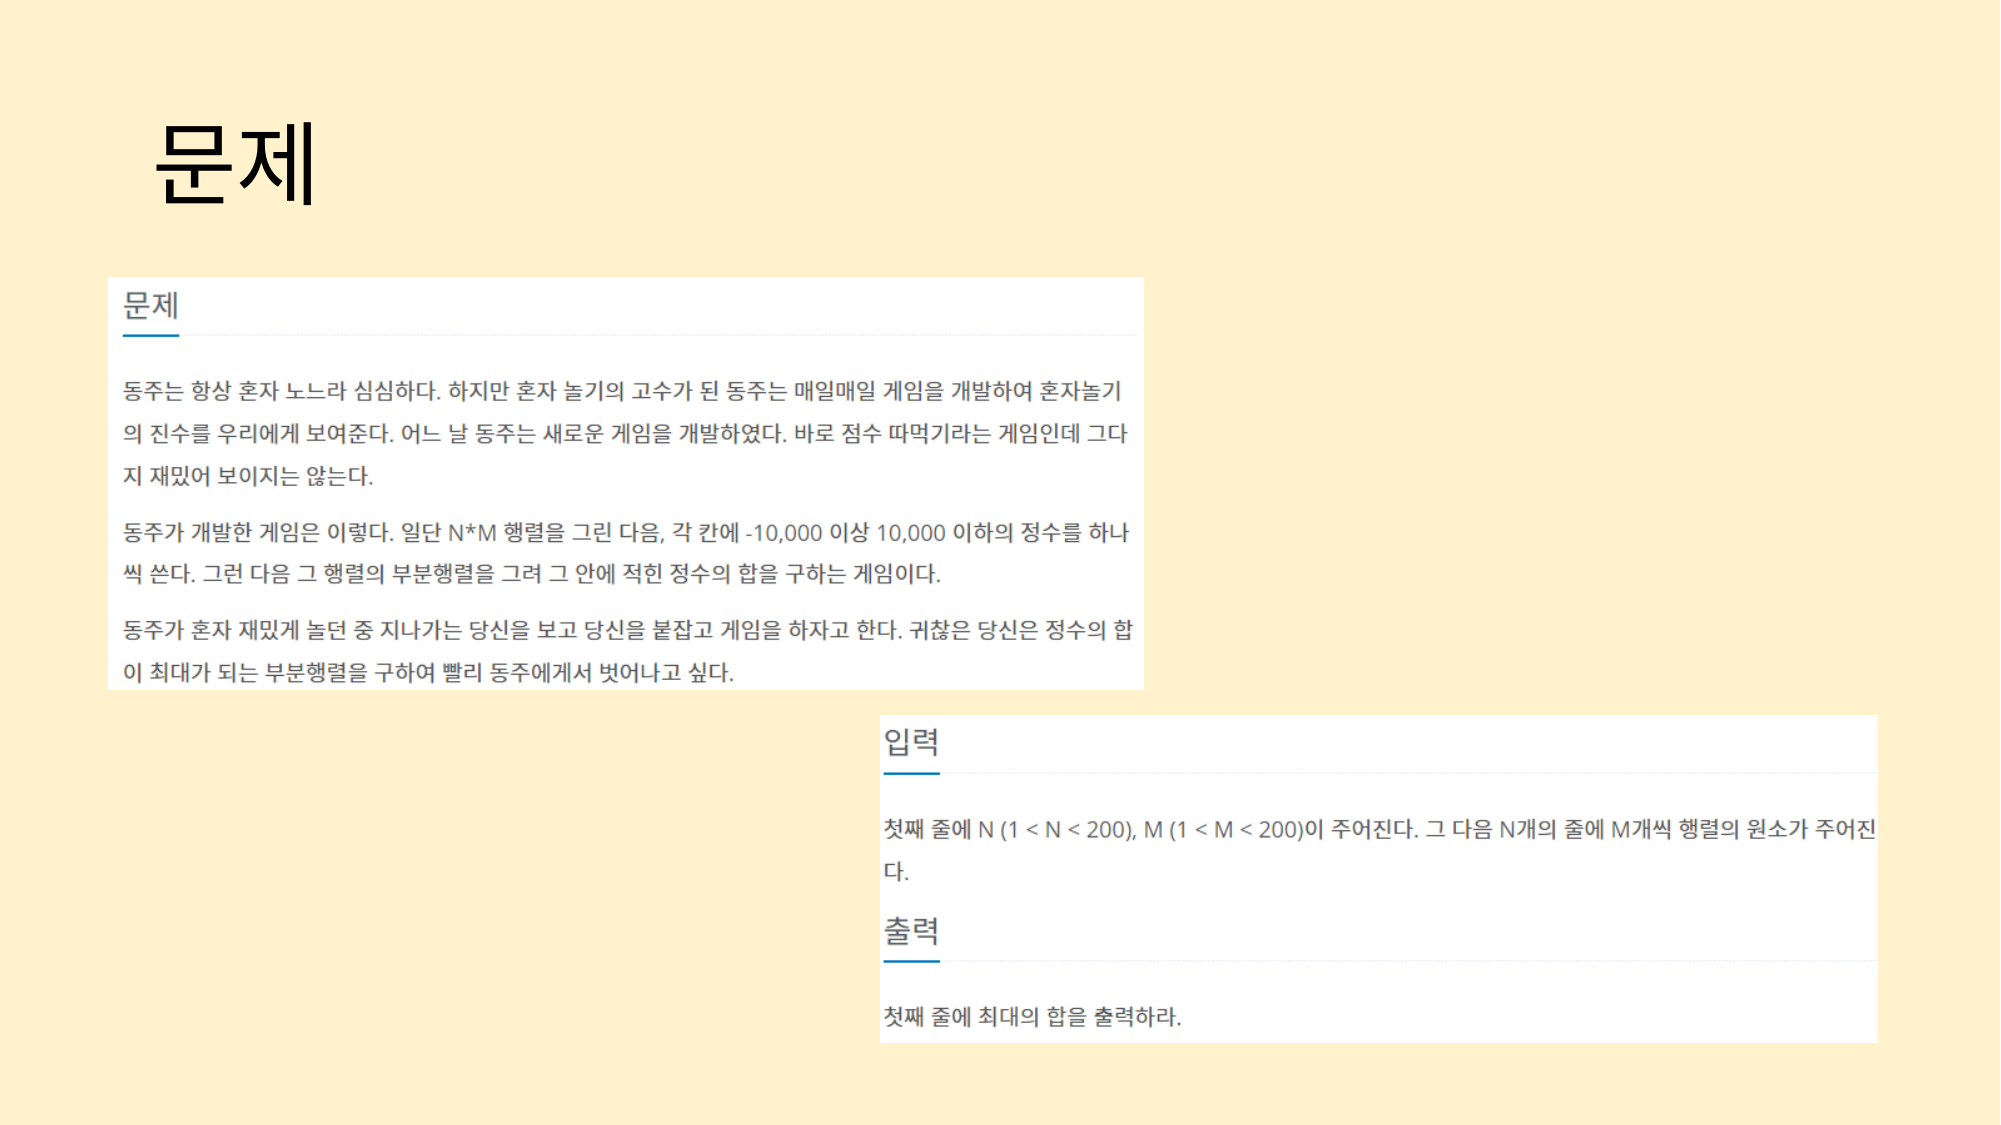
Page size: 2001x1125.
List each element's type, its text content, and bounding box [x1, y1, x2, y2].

picture [108, 277, 1144, 690]
picture [880, 715, 1878, 1043]
title 문제 [137, 59, 1863, 278]
